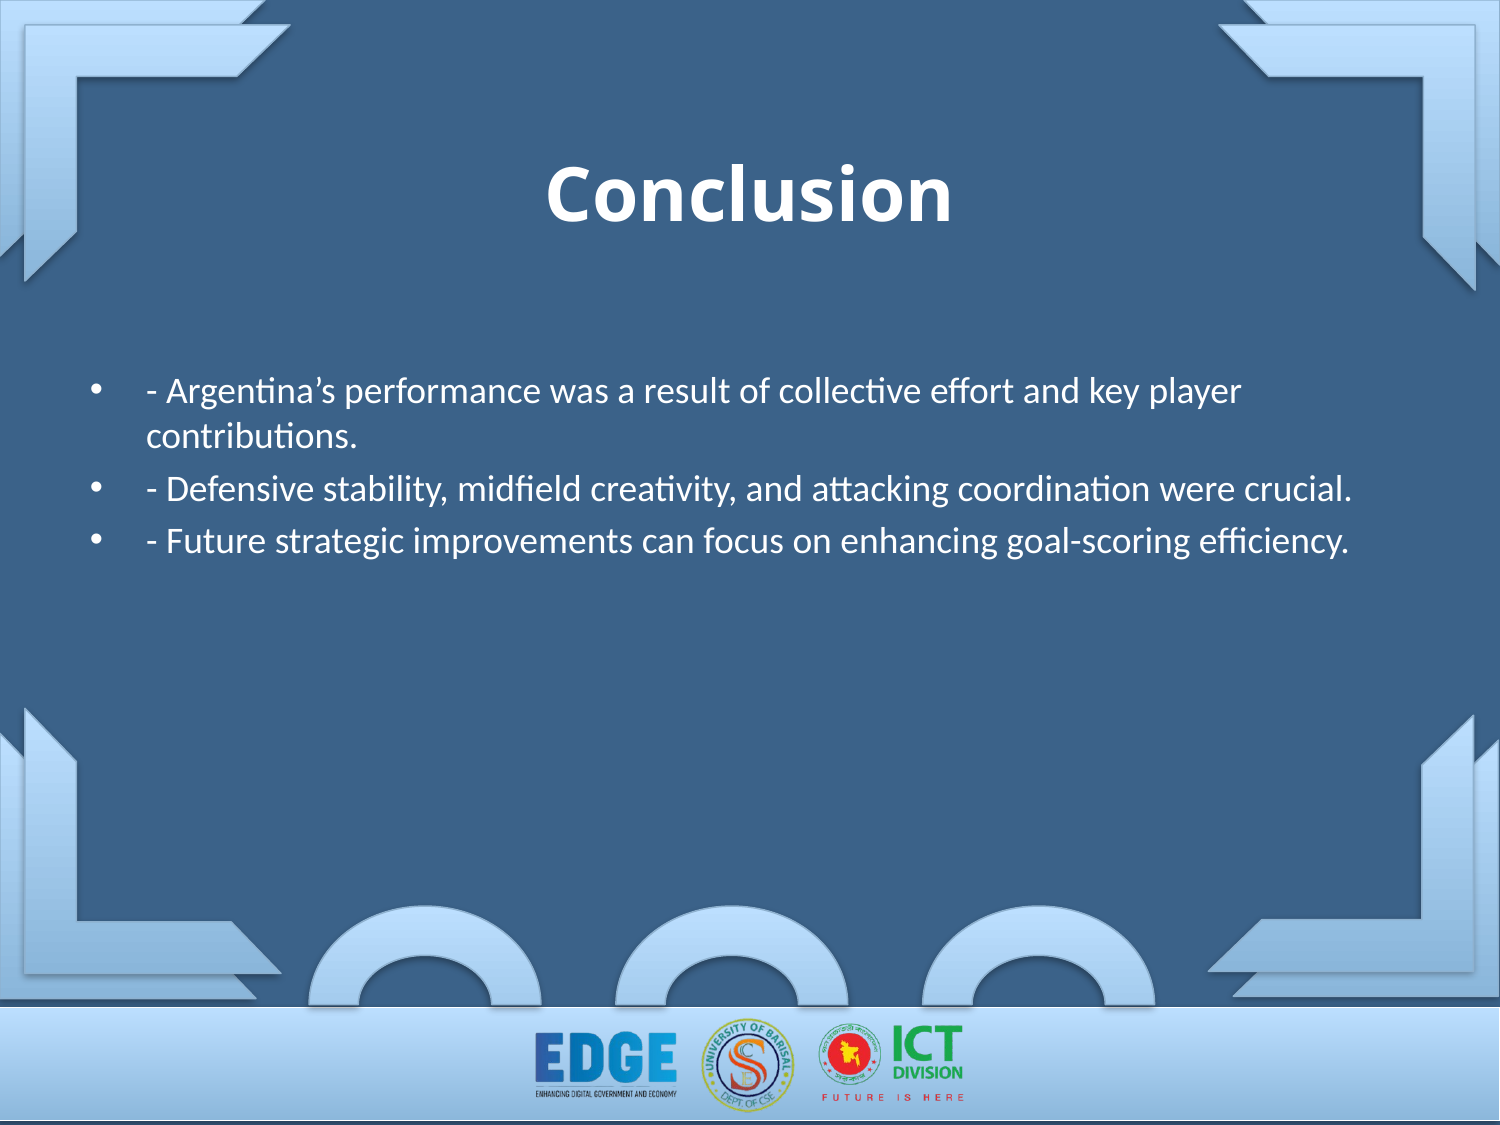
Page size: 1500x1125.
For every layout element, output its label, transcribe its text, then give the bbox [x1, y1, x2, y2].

list - Argentina’s performance was a result of collective effort and key player contributions. - Defensive stability, midfield creativity, and attacking coordination were crucial. - Future strategic improvements can focus on enhancing goal-scoring efficiency. [75, 358, 1425, 695]
title Conclusion [75, 138, 1425, 327]
picture [518, 1009, 982, 1119]
